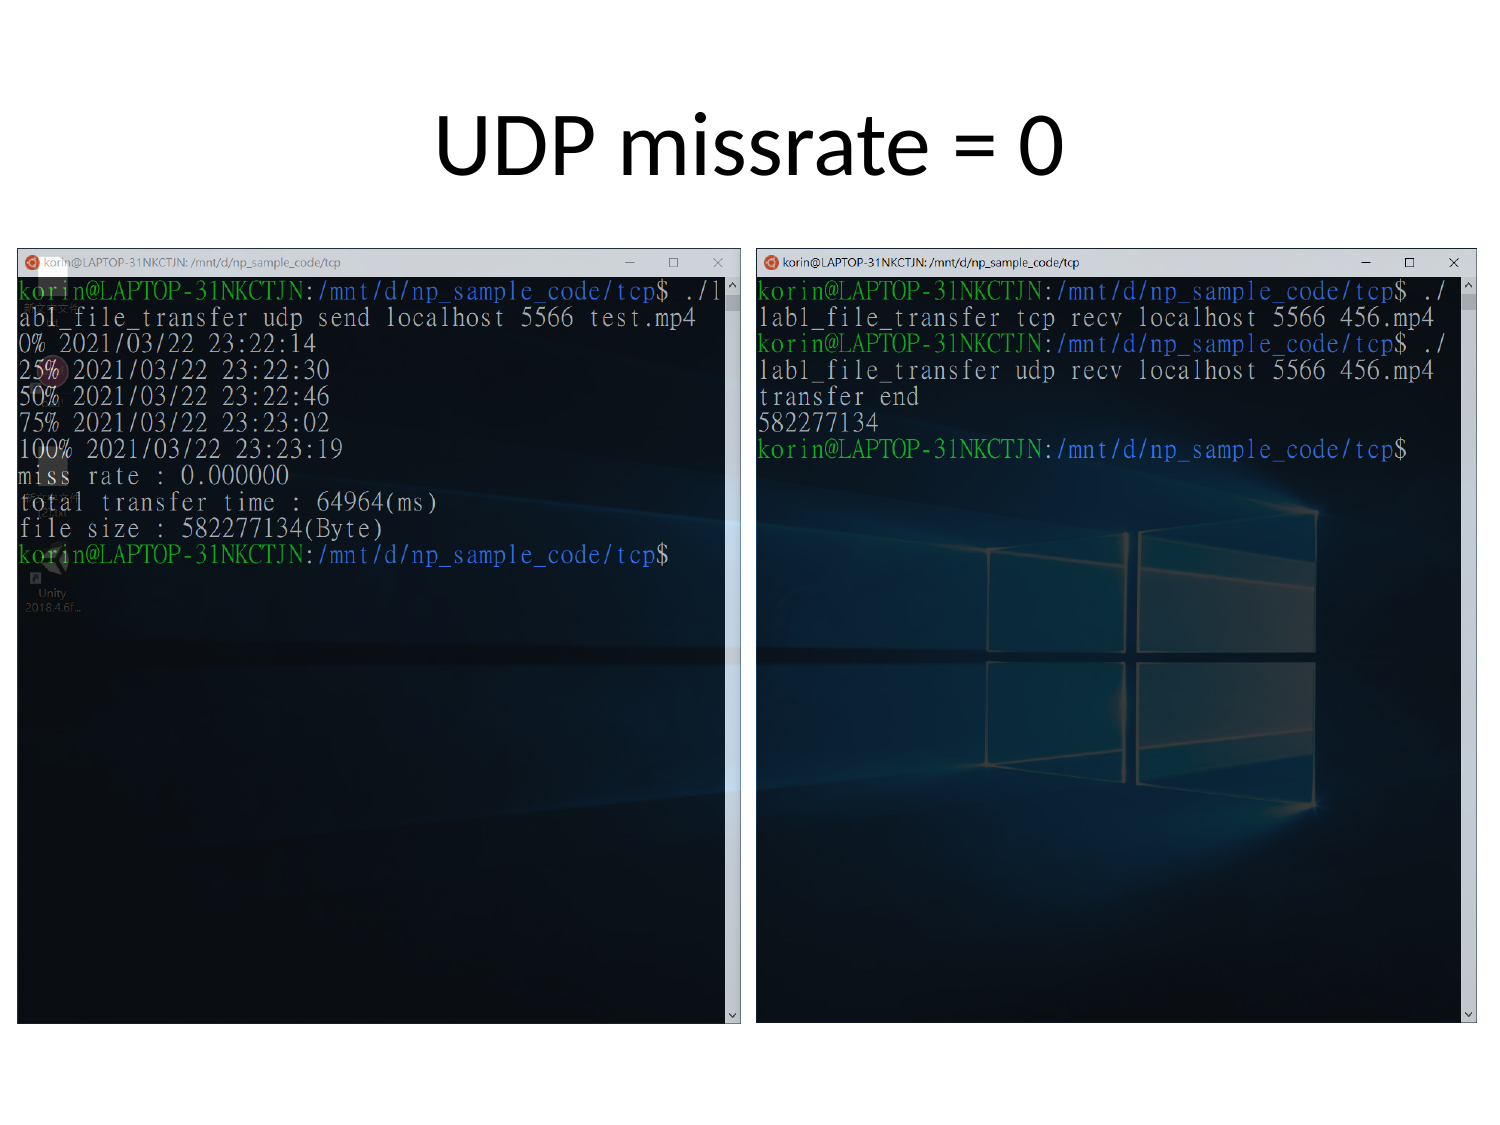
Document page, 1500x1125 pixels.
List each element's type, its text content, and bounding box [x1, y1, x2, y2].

title UDP missrate = 0 [75, 45, 1425, 233]
picture [755, 248, 1477, 1024]
picture [17, 248, 741, 1024]
